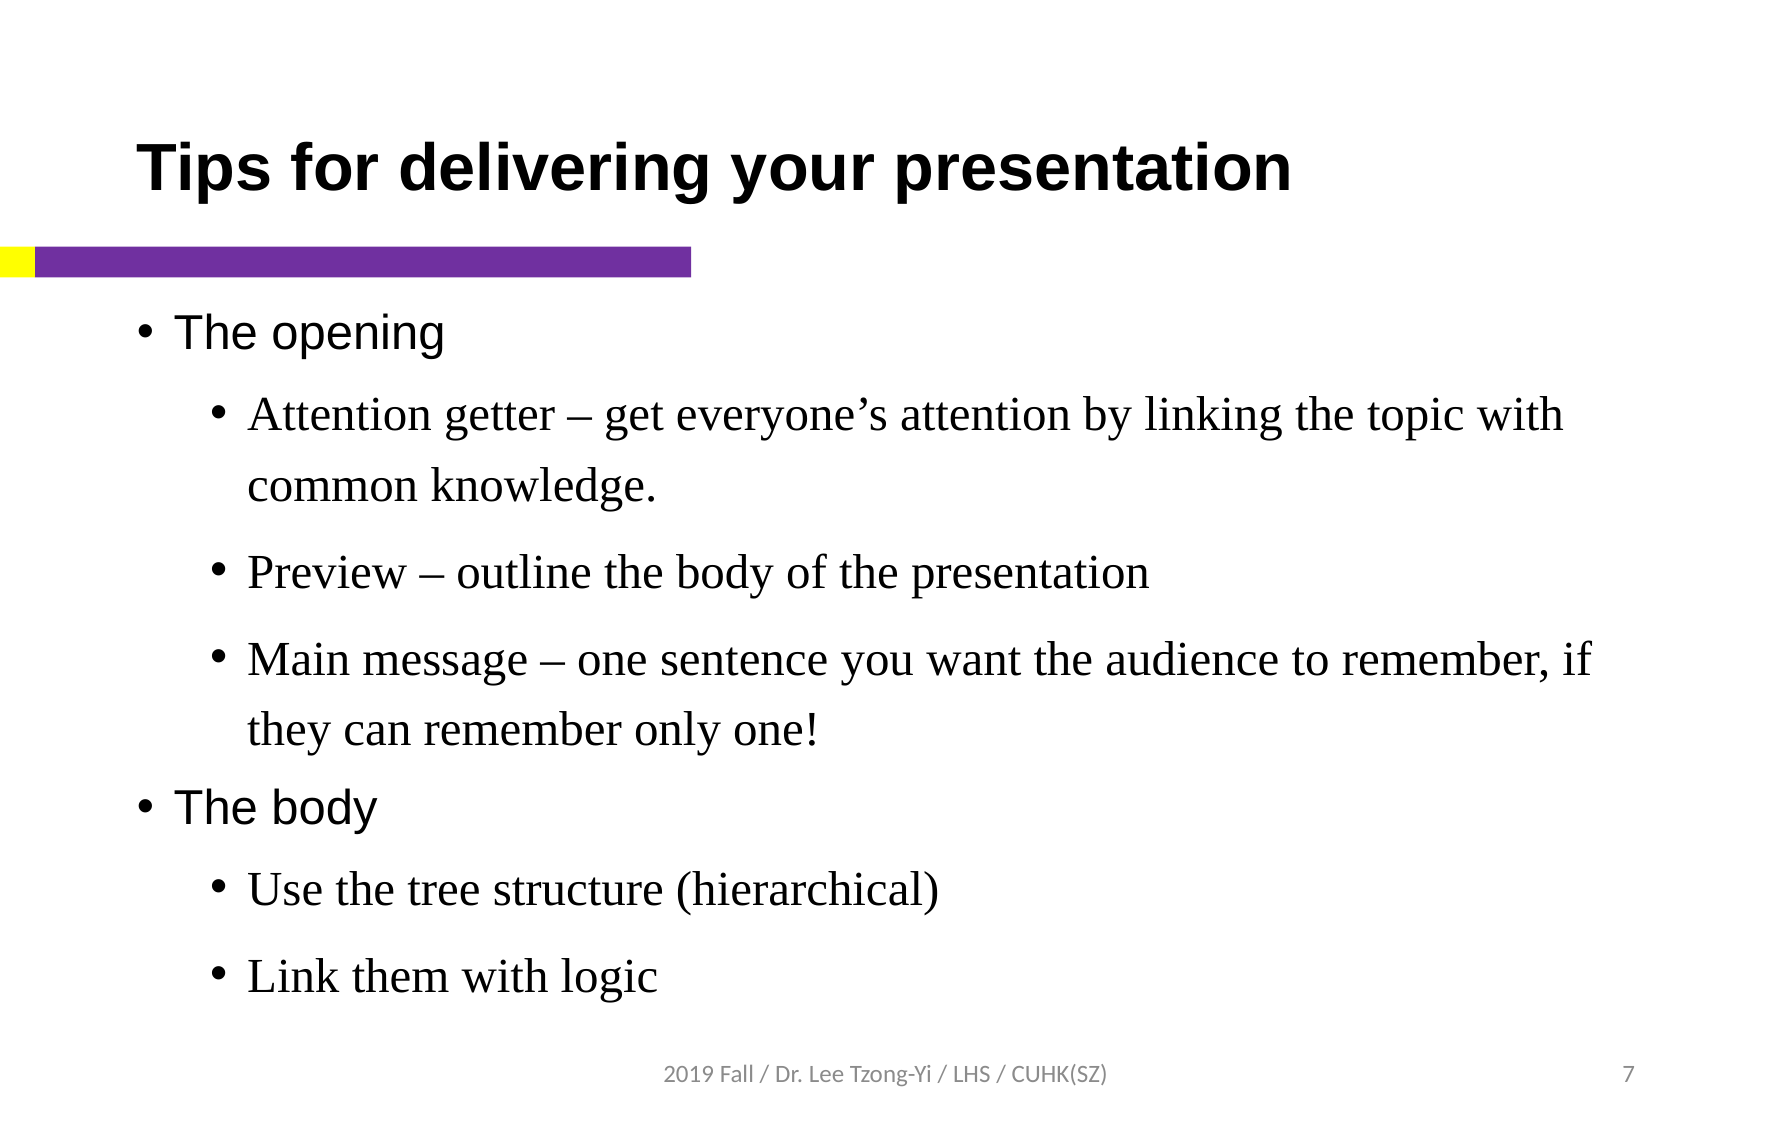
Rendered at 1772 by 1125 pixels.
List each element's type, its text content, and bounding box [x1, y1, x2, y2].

list The opening Attention getter – get everyone’s attention by linking the topic with common knowledge. Preview – outline the body of the presentation Main message – one sentence you want the audience to remember, if they can remember only one! The body Use the tree structure (hierarchical) Link them with logic [121, 299, 1651, 1014]
title Tips for delivering your presentation [121, 59, 1651, 278]
footer 2019 Fall / Dr. Lee Tzong-Yi / LHS / CUHK(SZ) [586, 1042, 1185, 1103]
slide_number 7 [1251, 1042, 1651, 1103]
